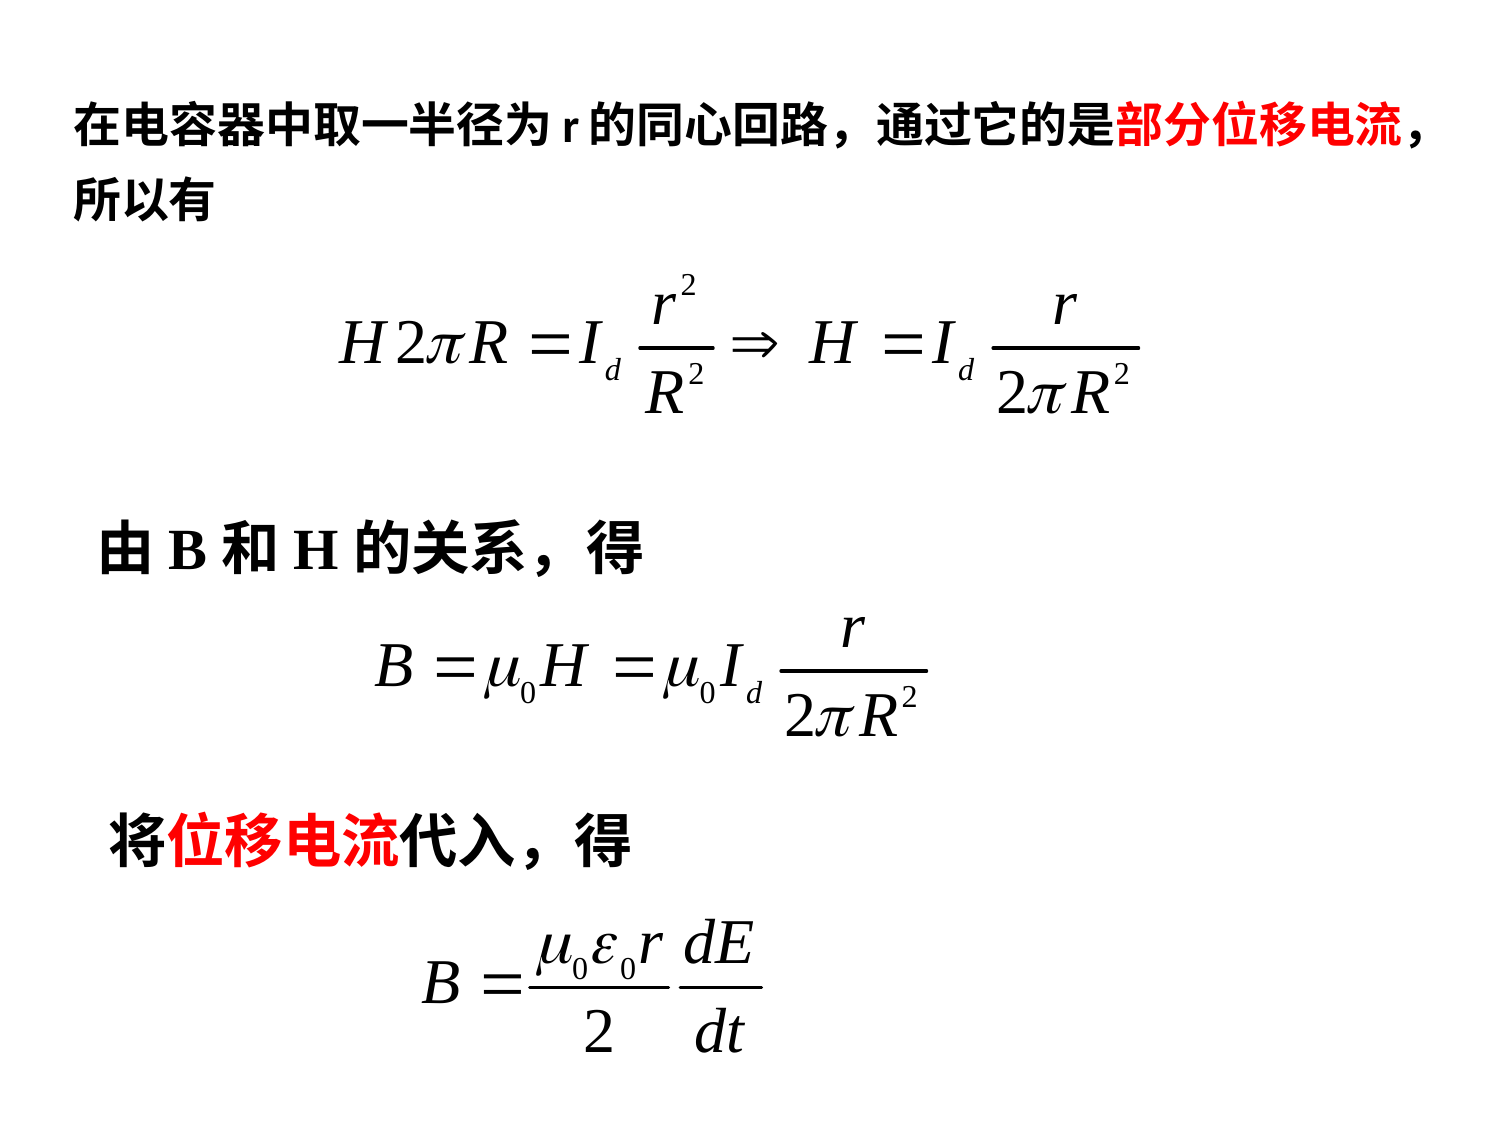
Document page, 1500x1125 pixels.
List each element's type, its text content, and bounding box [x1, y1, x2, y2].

subtitle 在电容器中取一半径为r的同心回路，通过它的是部分位移电流，所以有 [58, 70, 1418, 235]
text_box 由B和H的关系，得 [81, 503, 844, 589]
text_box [362, 585, 941, 751]
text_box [409, 902, 774, 1068]
text_box 将位移电流代入，得 [93, 796, 680, 882]
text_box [327, 257, 1151, 428]
